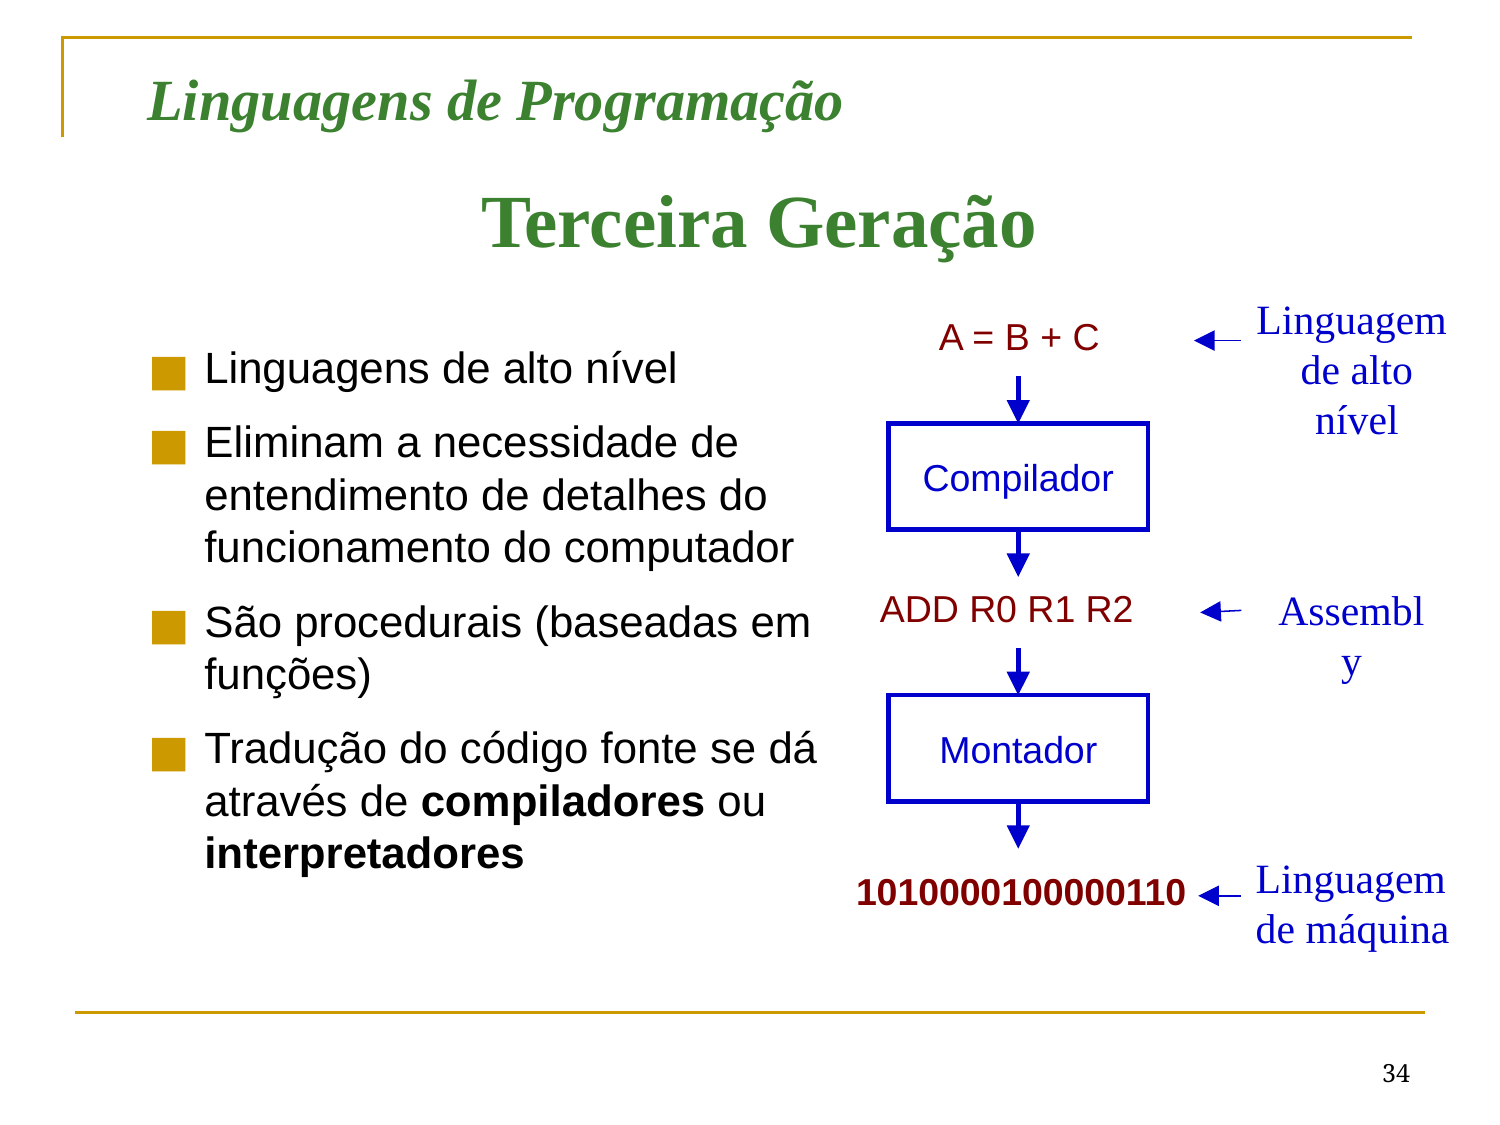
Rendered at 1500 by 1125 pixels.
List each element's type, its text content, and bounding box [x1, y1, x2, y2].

text_box Linguagens de Programação [132, 54, 1395, 140]
text_box 1010000100000110 [841, 860, 1205, 921]
text_box ‹#› [1074, 1024, 1425, 1100]
text_box Linguagem de máquina [1240, 844, 1477, 960]
text_box A = B + C [923, 305, 1117, 366]
text_box Terceira Geração [128, 165, 1391, 271]
text_box Linguagens de alto nível Eliminam a necessidade de entendimento de detalhes do funcionamento do computador São procedurais (baseadas em funções) Tradução do código fonte se dá através de compiladores ou interpretadores [133, 332, 871, 1063]
text_box Montador [888, 695, 1149, 802]
text_box ADD R0 R1 R2 [864, 577, 1160, 638]
text_box Assembly [1253, 576, 1450, 642]
text_box Compilador [888, 423, 1149, 530]
text_box Linguagem de alto nível [1239, 285, 1475, 401]
